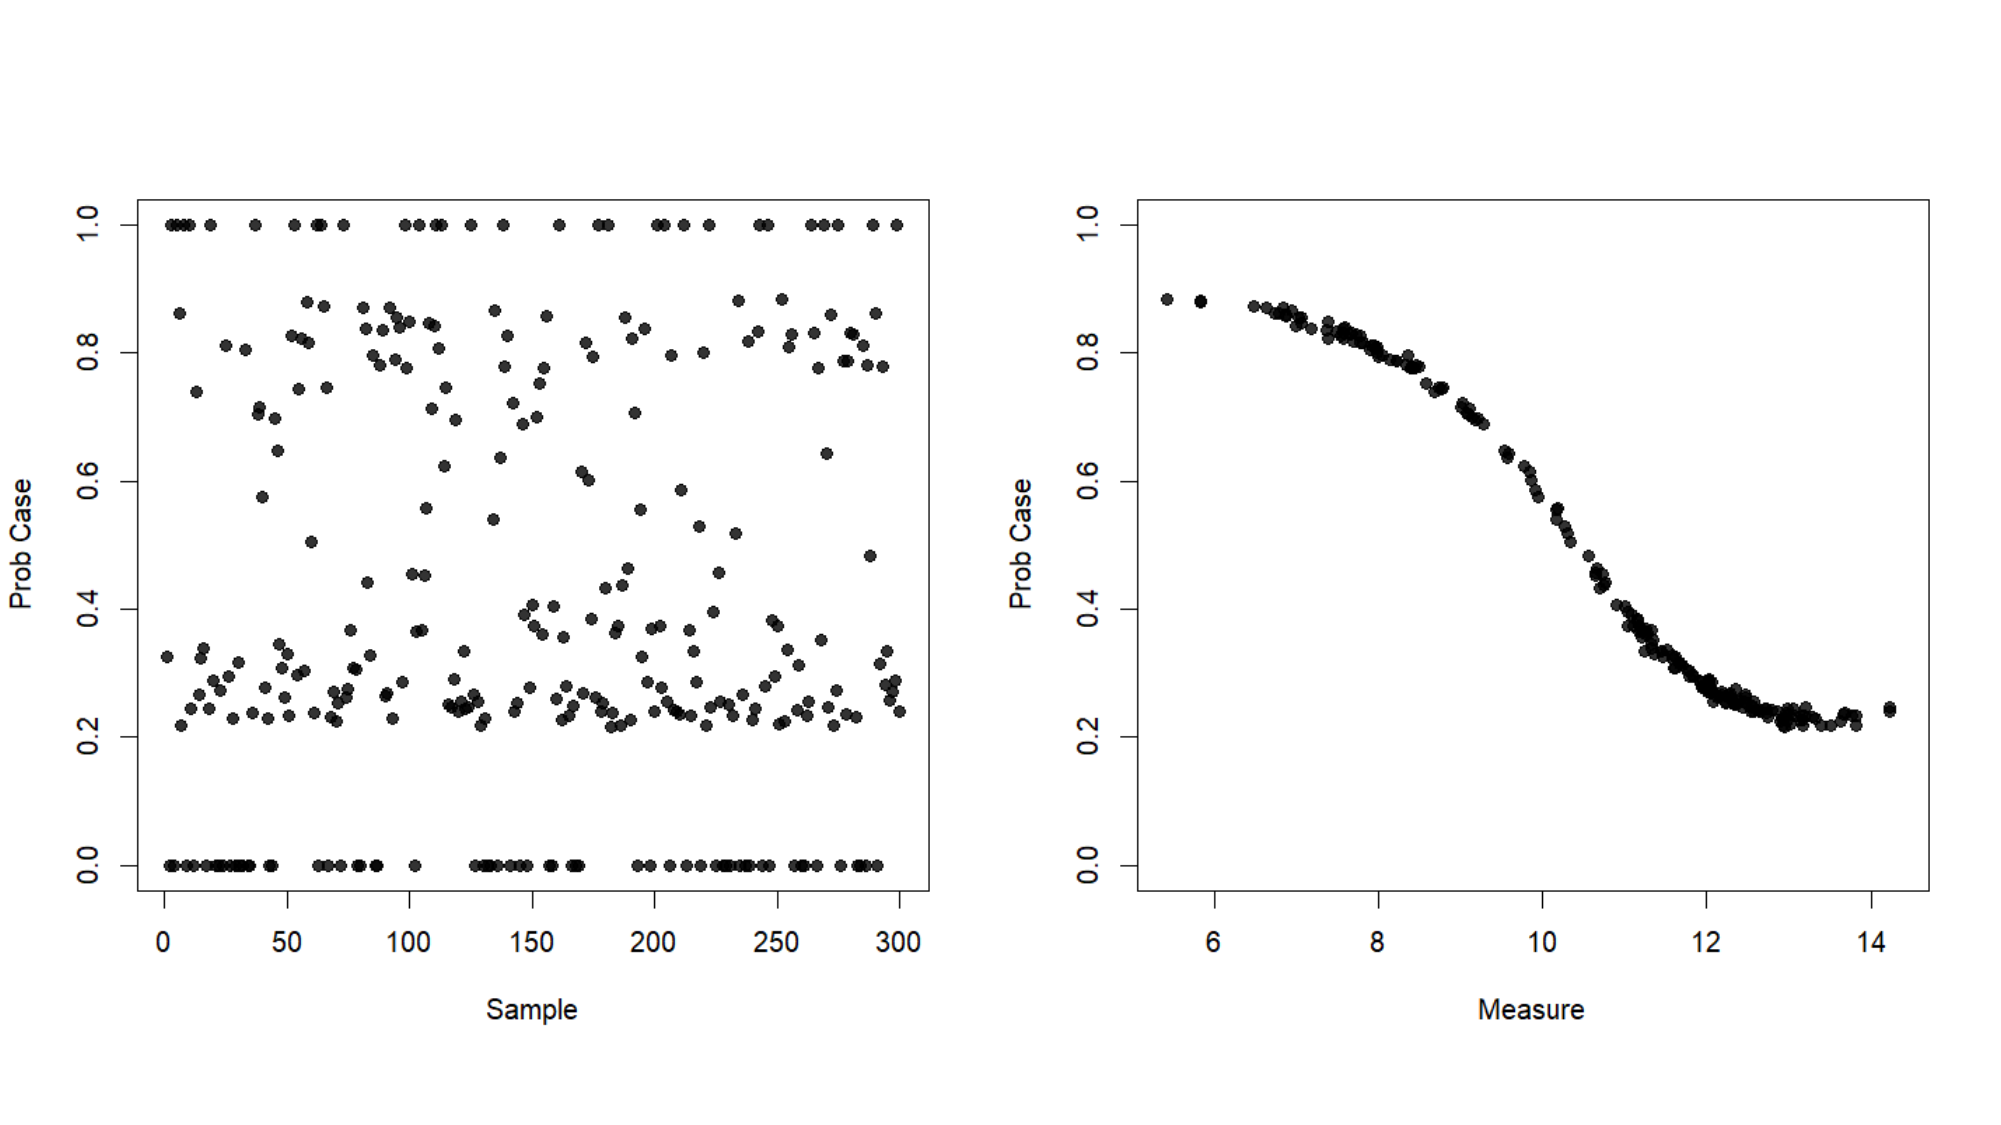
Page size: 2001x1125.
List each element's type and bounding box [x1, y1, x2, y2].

picture [0, 62, 2000, 1063]
